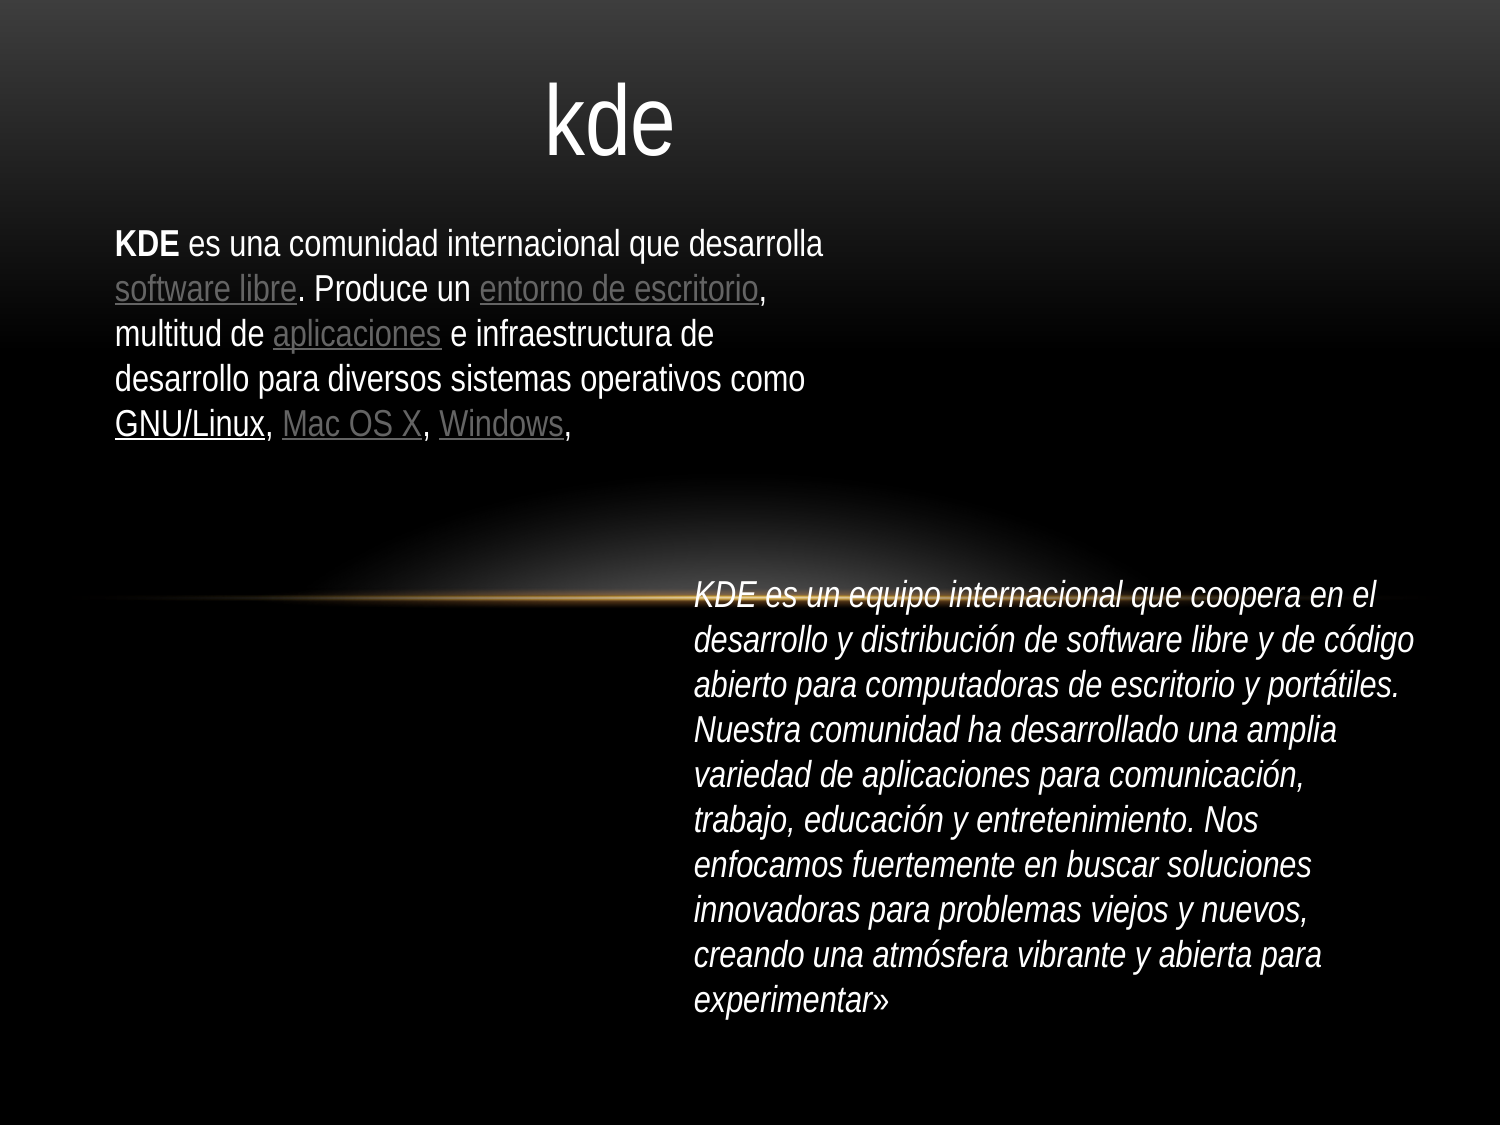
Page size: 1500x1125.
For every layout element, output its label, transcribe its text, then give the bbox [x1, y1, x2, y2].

text_box KDE es una comunidad internacional que desarrolla software libre. Produce un entorno de escritorio, multitud de aplicaciones e infraestructura de desarrollo para diversos sistemas operativos como GNU/Linux, Mac OS X, Windows, [100, 211, 851, 451]
text_box kde [530, 48, 1055, 183]
text_box KDE es un equipo internacional que coopera en el desarrollo y distribución de software libre y de código abierto para computadoras de escritorio y portátiles. Nuestra comunidad ha desarrollado una amplia variedad de aplicaciones para comunicación, trabajo, educación y entretenimiento. Nos enfocamos fuertemente en buscar soluciones innovadoras para problemas viejos y nuevos, creando una atmósfera vibrante y abierta para experimentar» [679, 562, 1430, 1028]
picture [0, 0, 1500, 750]
